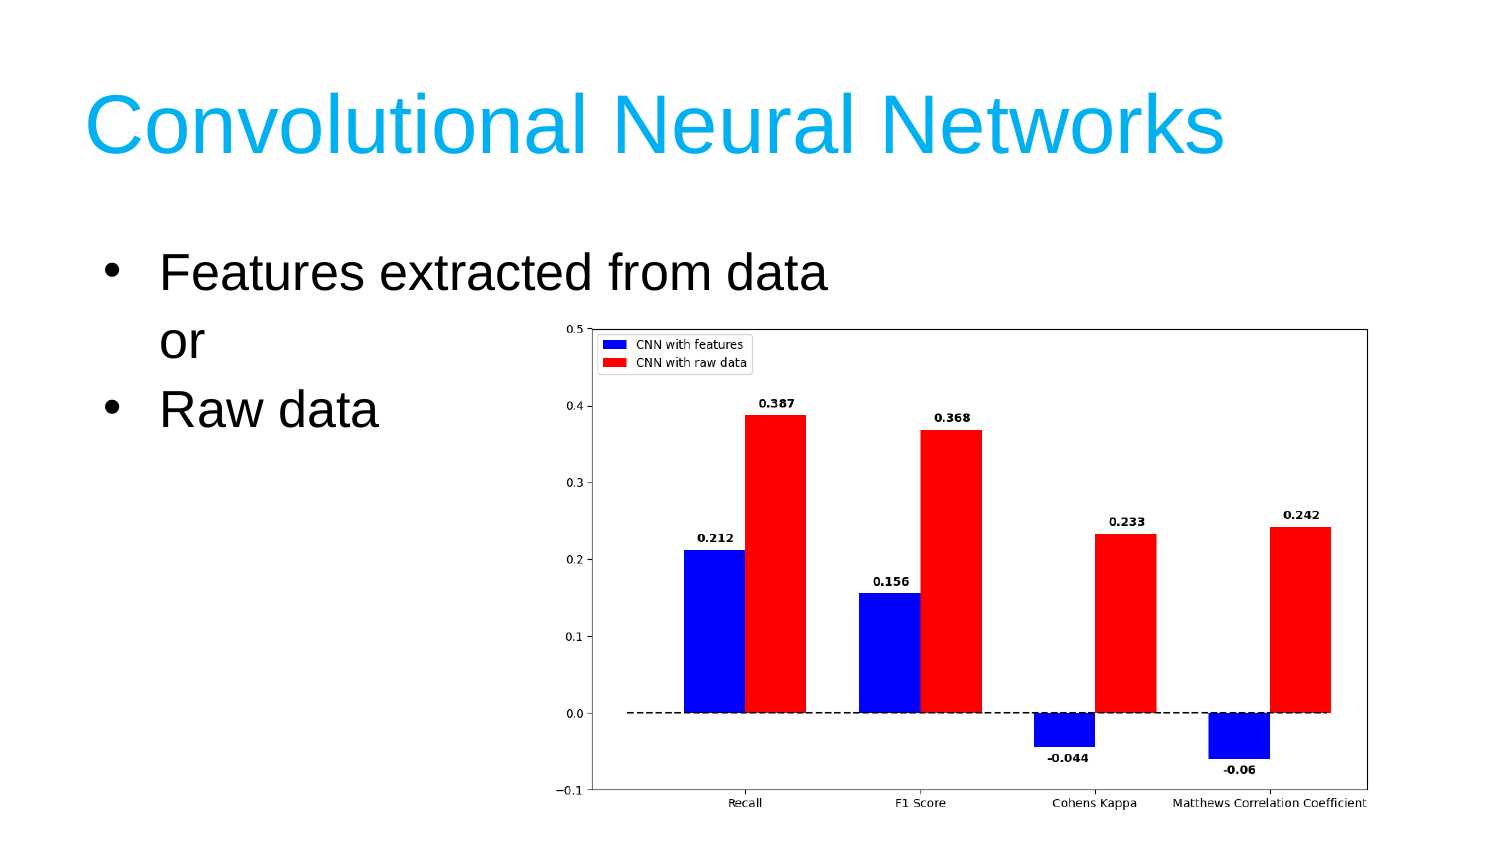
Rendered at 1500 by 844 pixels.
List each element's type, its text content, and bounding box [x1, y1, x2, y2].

picture [546, 315, 1375, 818]
title Convolutional Neural Networks [69, 44, 1364, 208]
list Features extracted from data or Raw data [69, 224, 870, 461]
